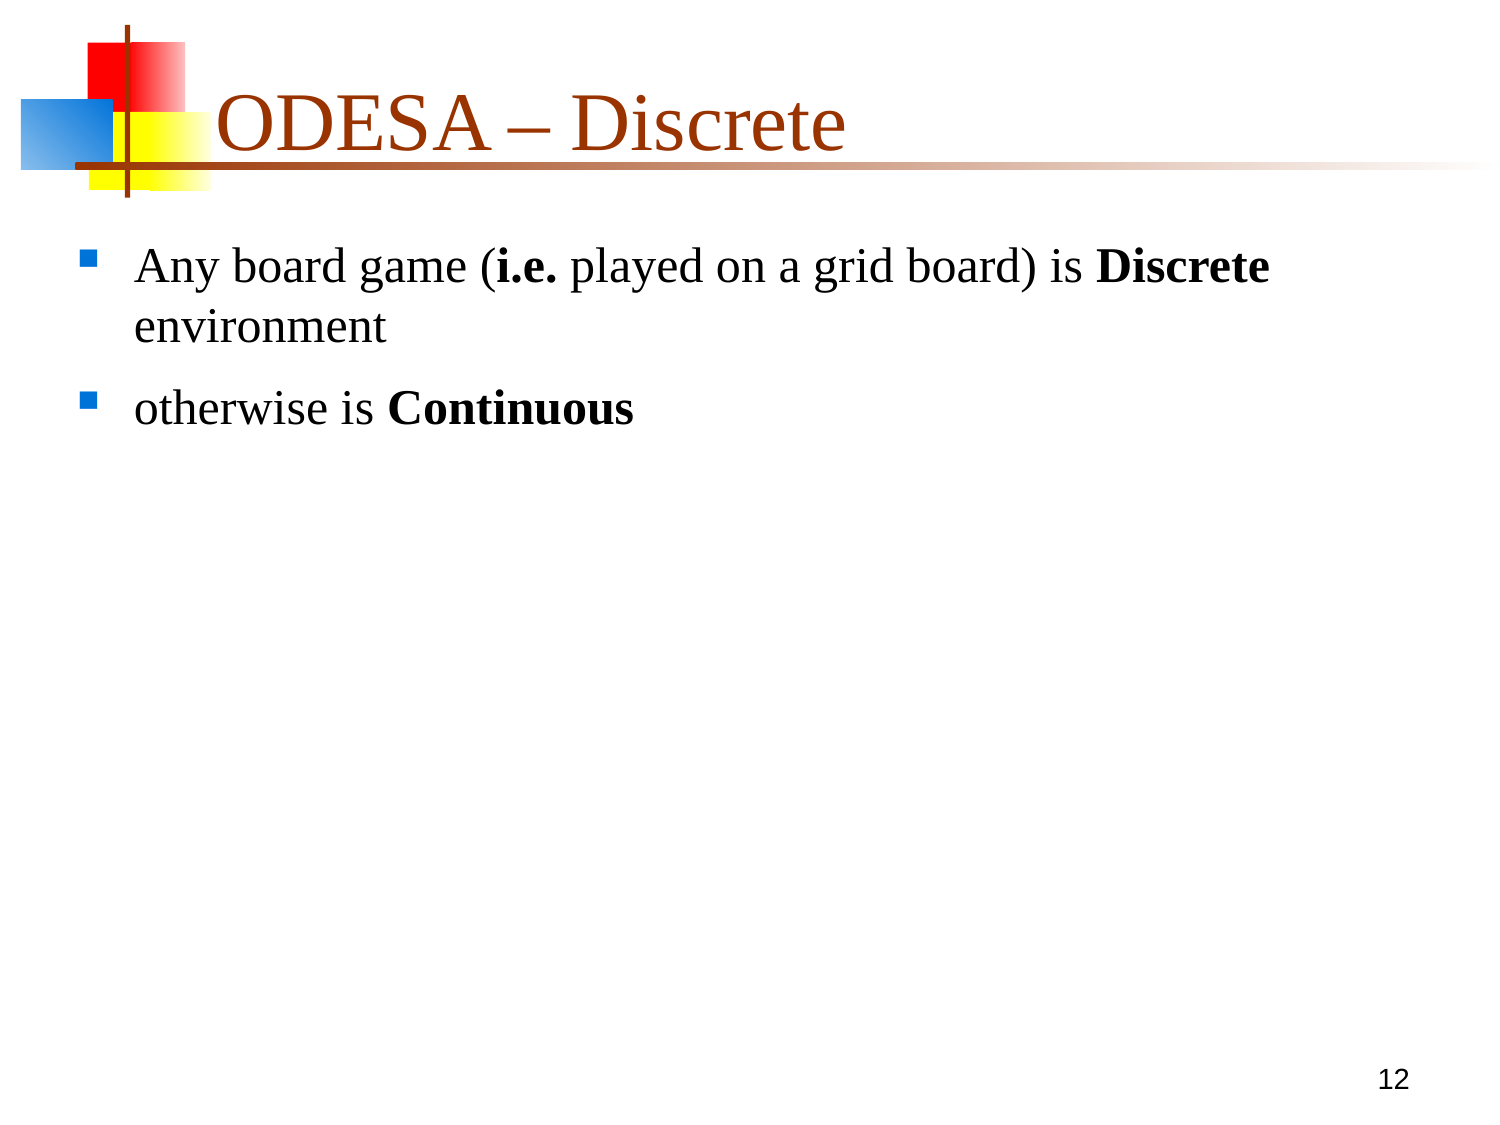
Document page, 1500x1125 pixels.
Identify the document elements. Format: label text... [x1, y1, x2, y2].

title ODESA – Discrete [200, 37, 1479, 175]
list Any board game (i.e. played on a grid board) is Discrete environment otherwise is Continuous [62, 224, 1469, 1006]
slide_number 12 [1074, 1049, 1425, 1103]
